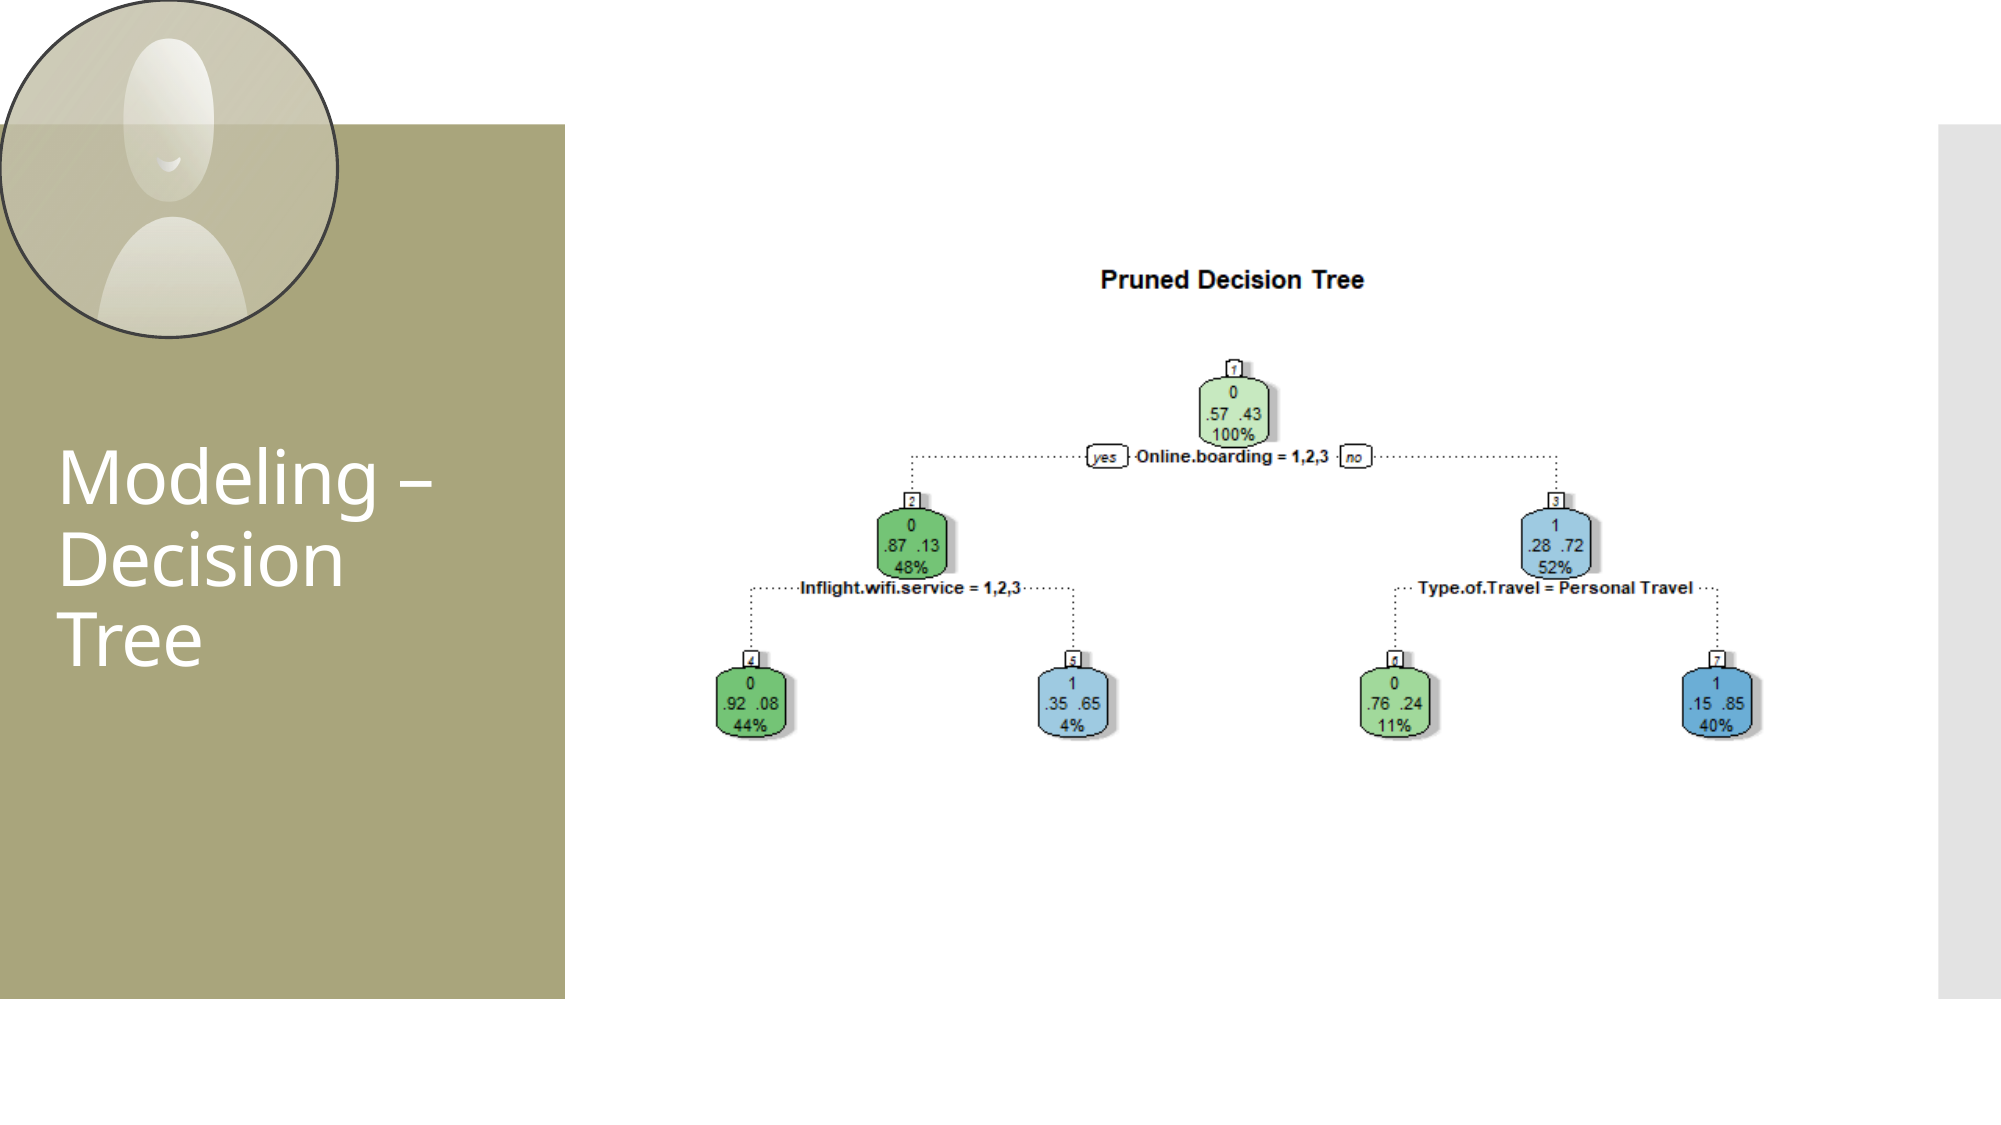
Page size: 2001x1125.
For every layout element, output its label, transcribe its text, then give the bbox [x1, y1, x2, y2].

picture [0, 0, 338, 338]
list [635, 216, 1835, 907]
title Modeling – Decision Tree [41, 184, 525, 940]
